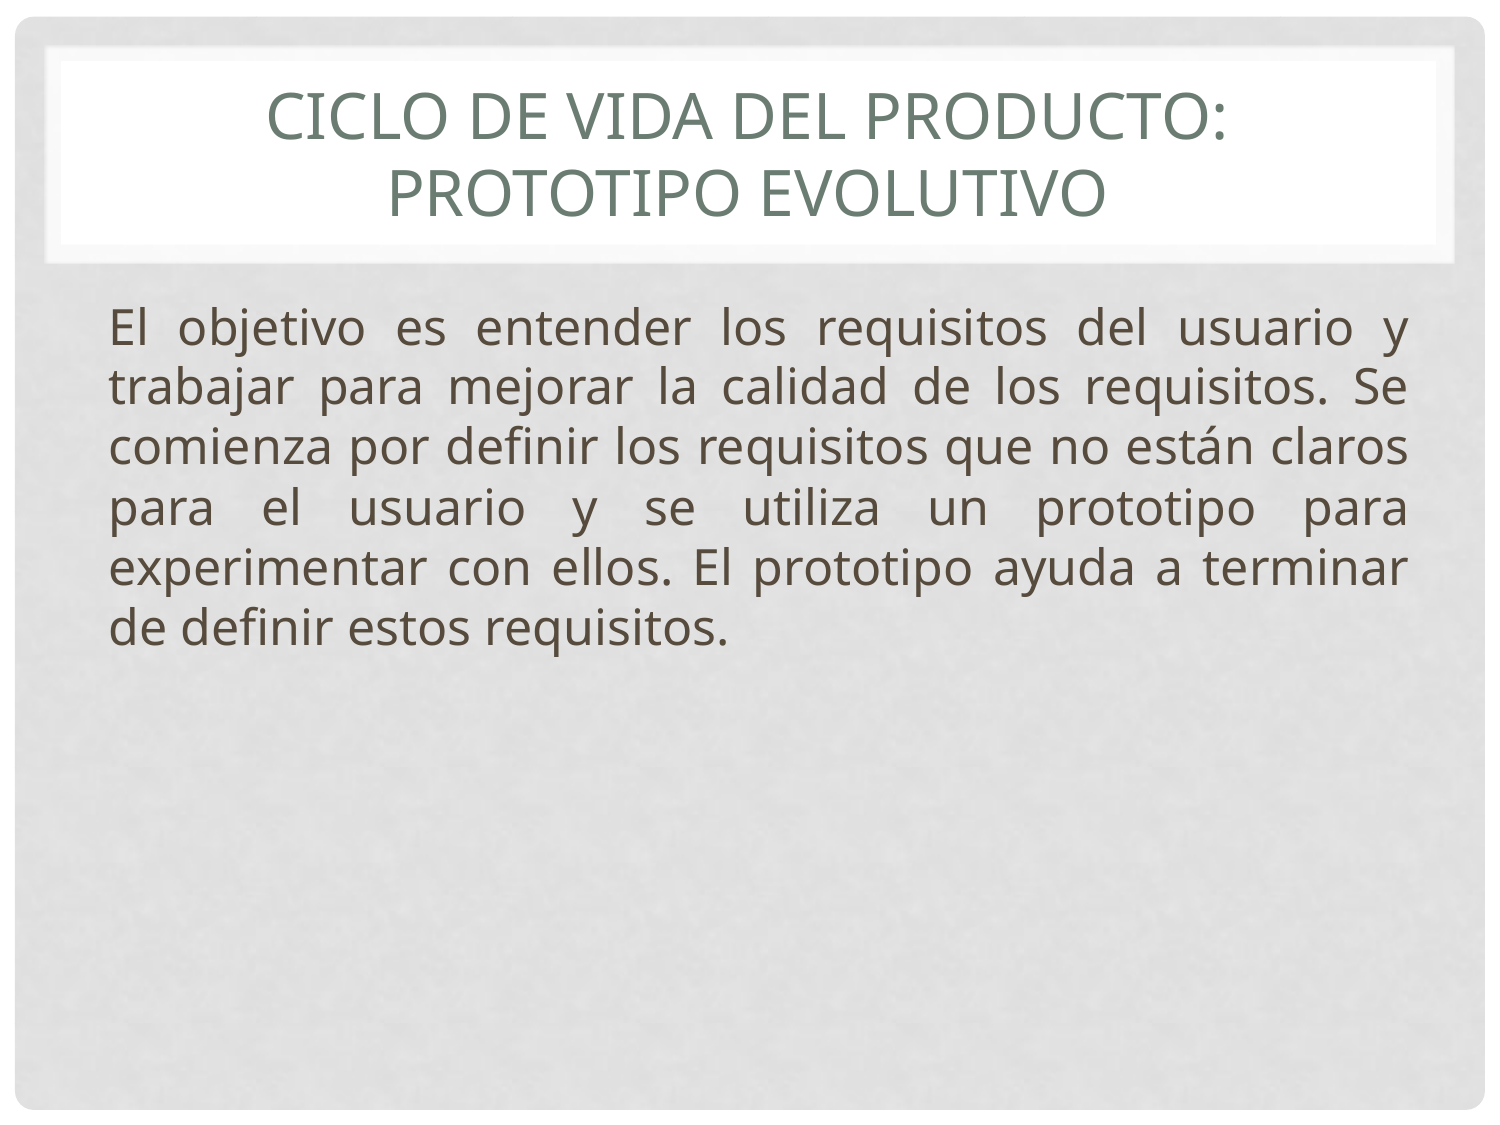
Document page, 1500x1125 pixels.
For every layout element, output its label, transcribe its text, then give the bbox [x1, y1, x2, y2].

list El objetivo es entender los requisitos del usuario y trabajar para mejorar la calidad de los requisitos. Se comienza por definir los requisitos que no están claros para el usuario y se utiliza un prototipo para experimentar con ellos. El prototipo ayuda a terminar de definir estos requisitos. [75, 287, 1425, 1005]
title Ciclo de vida del producto: prototipo evolutivo [69, 66, 1425, 238]
